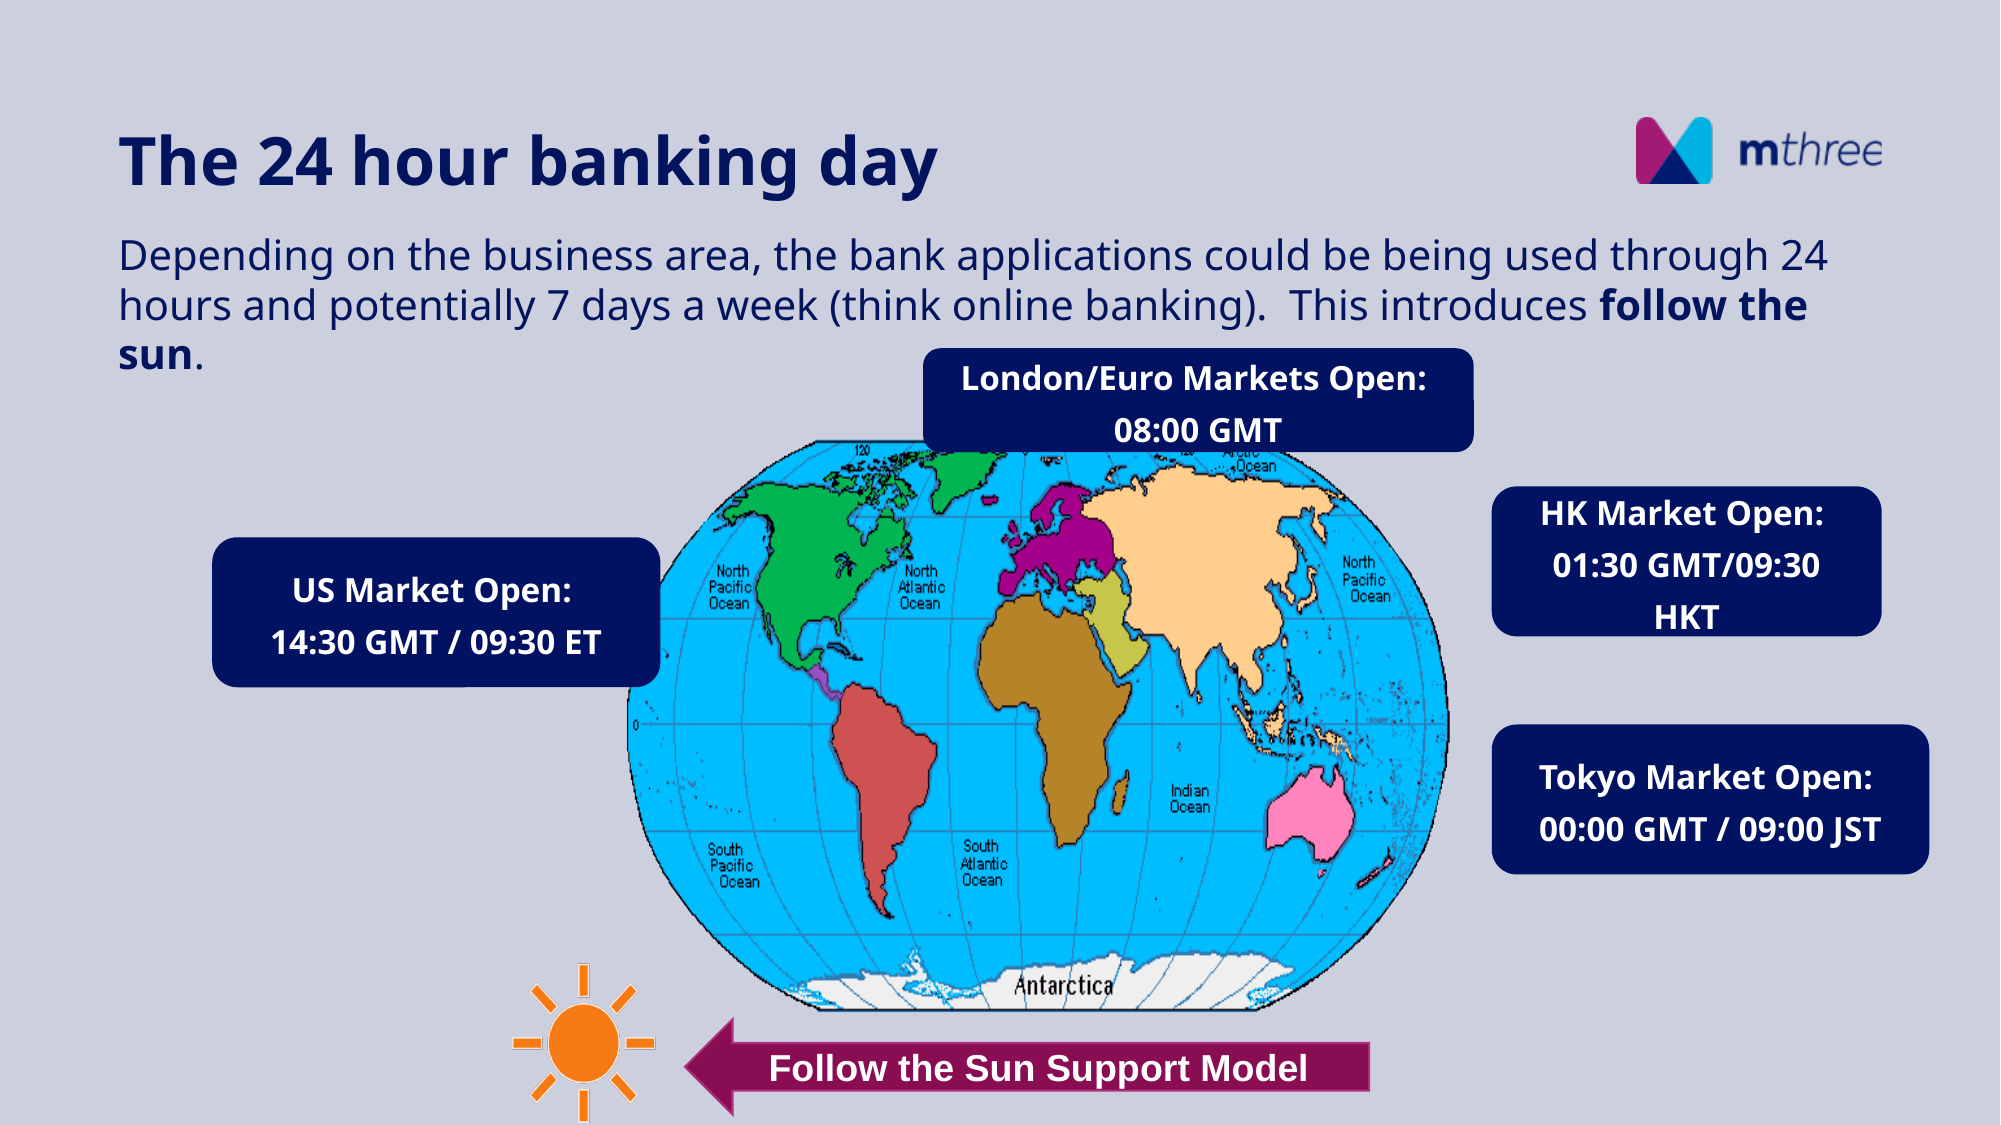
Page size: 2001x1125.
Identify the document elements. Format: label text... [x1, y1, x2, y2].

list The 24 hour banking day [118, 118, 1427, 267]
text_box Tokyo Market Open: 00:00 GMT / 09:00 JST [1491, 724, 1930, 875]
list Depending on the business area, the bank applications could be being used through 24 hours and potentially 7 days a week (think online banking). This introduces follow the sun. [118, 228, 1882, 1007]
text_box Follow the Sun Support Model [684, 1029, 1370, 1115]
text_box HK Market Open: 01:30 GMT/09:30 HKT [1491, 486, 1882, 637]
picture [506, 429, 1454, 1125]
text_box US Market Open: 14:30 GMT / 09:30 ET [212, 537, 617, 688]
text_box London/Euro Markets Open: 08:00 GMT [923, 348, 1474, 452]
